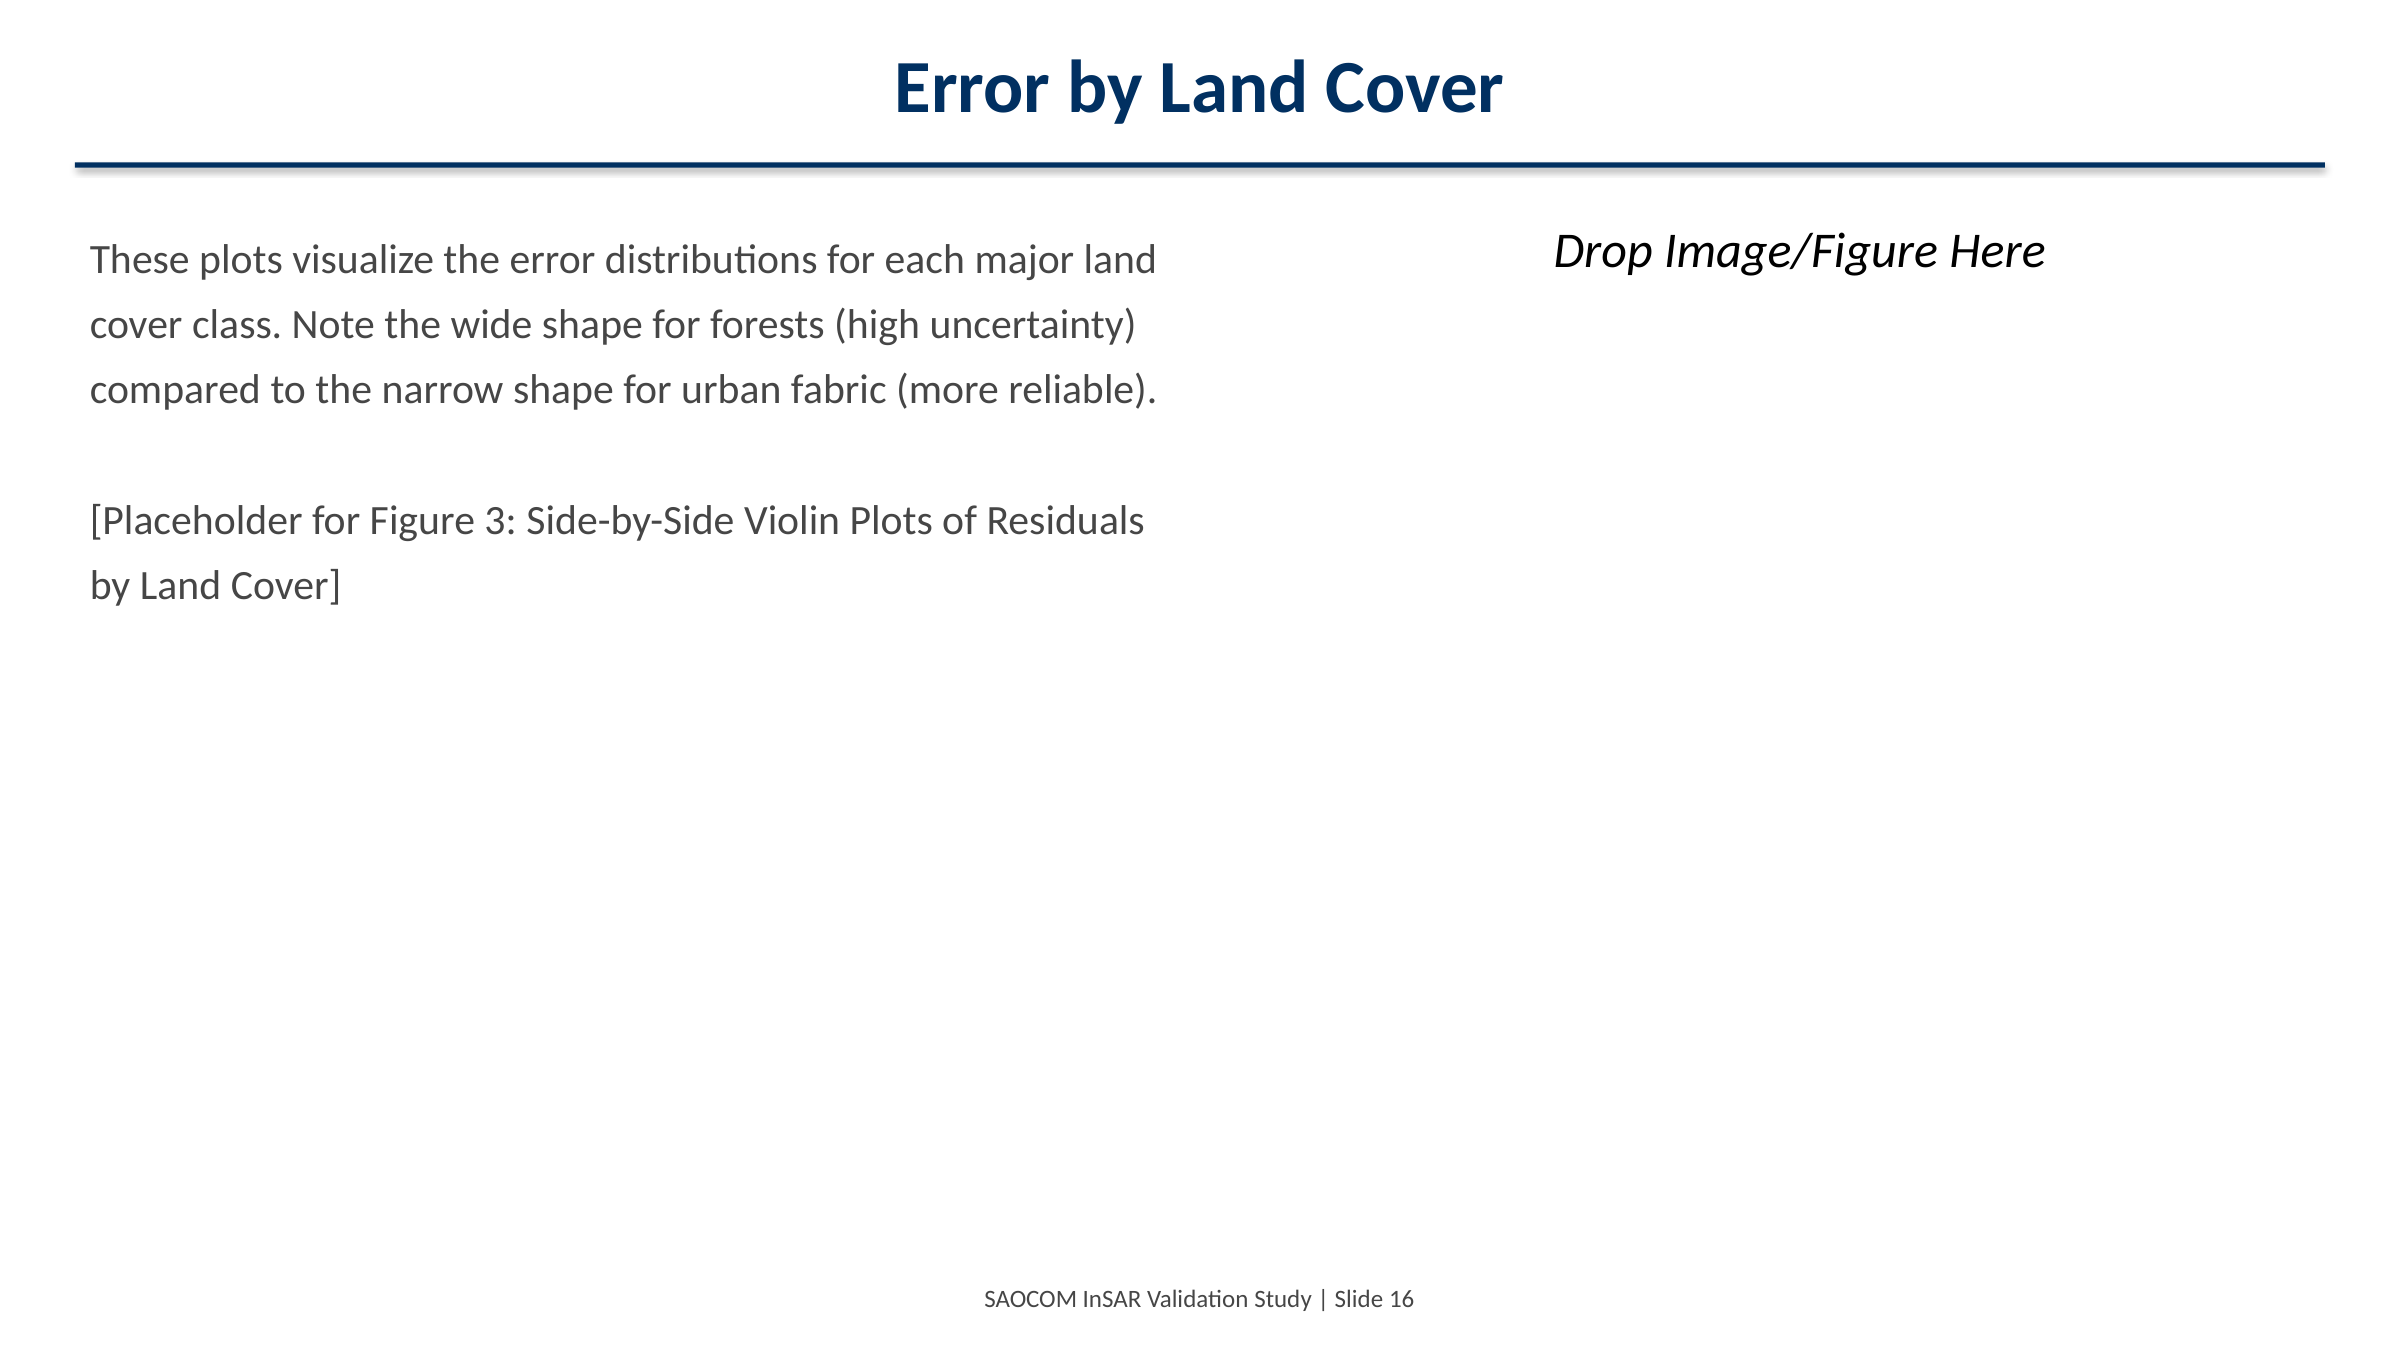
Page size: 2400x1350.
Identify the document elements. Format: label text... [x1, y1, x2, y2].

text_box These plots visualize the error distributions for each major land cover class. Note the wide shape for forests (high uncertainty) compared to the narrow shape for urban fabric (more reliable). [Placeholder for Figure 3: Side-by-Side Violin Plots of Residuals by Land Cover] [74, 209, 1200, 615]
text_box Error by Land Cover [879, 29, 1521, 135]
text_box SAOCOM InSAR Validation Study | Slide 16 [969, 1275, 1431, 1320]
text_box Drop Image/Figure Here [1538, 209, 2062, 285]
